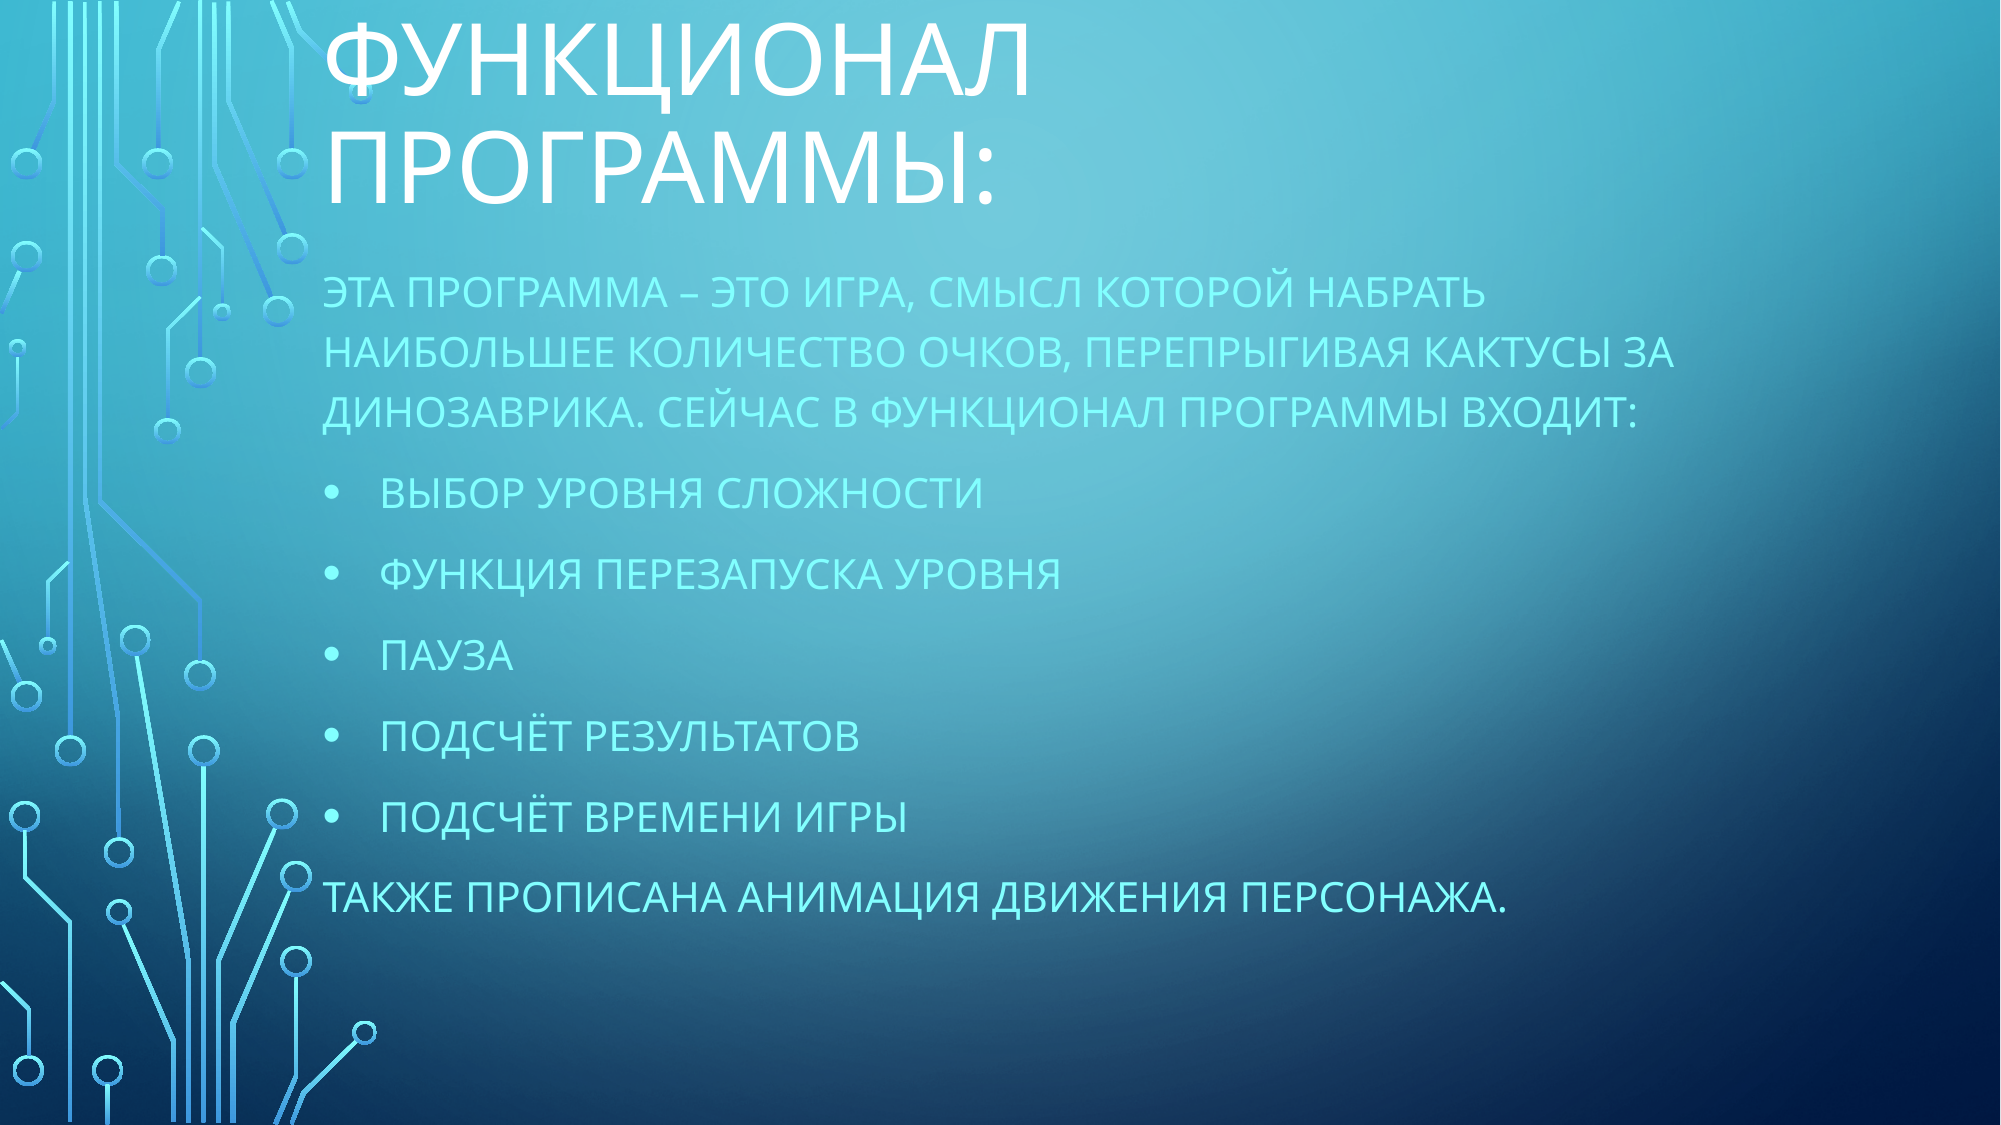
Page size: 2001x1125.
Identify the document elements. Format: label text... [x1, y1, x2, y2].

subtitle Эта Программа – это игра, смысл которой набрать наибольшее количество очков, перепрыгивая кактусы за динозаврика. Сейчас в функционал программы входит: Выбор уровня сложности Функция перезапуска уровня пауза Подсчёт результатов Подсчёт времени игры Также прописана анимация движения персонажа. [307, 248, 1750, 1001]
title Функционал программы: [307, 61, 1750, 233]
